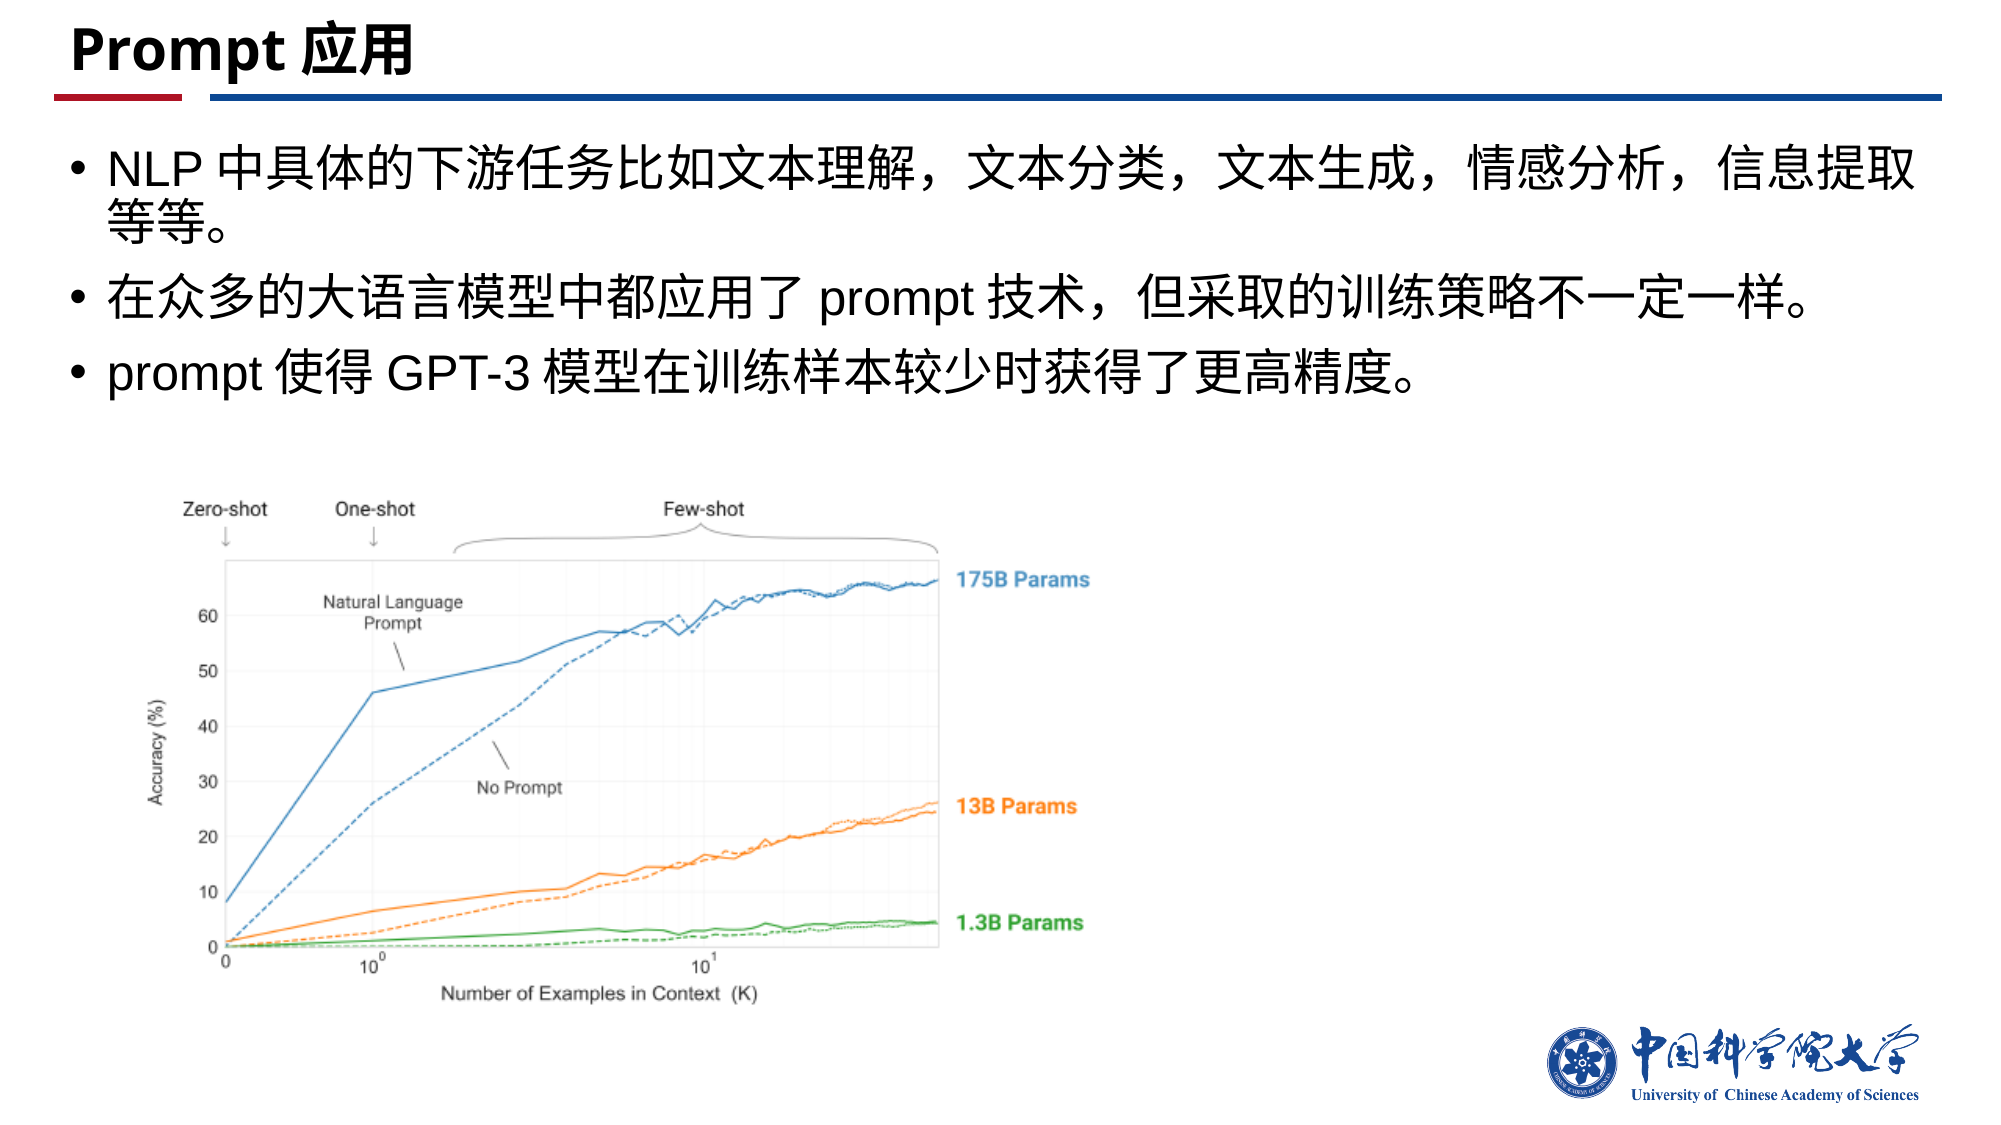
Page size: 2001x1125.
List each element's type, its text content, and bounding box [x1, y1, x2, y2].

title Prompt应用 [54, 0, 1942, 90]
picture [1547, 1051, 1919, 1103]
picture [112, 466, 1112, 1022]
list NLP中具体的下游任务比如文本理解，文本分类，文本生成，情感分析，信息提取等等。 在众多的大语言模型中都应用了prompt技术，但采取的训练策略不一定一样。 prompt使得GPT-3模型在训练样本较少时获得了更高精度。 [54, 136, 1942, 1051]
